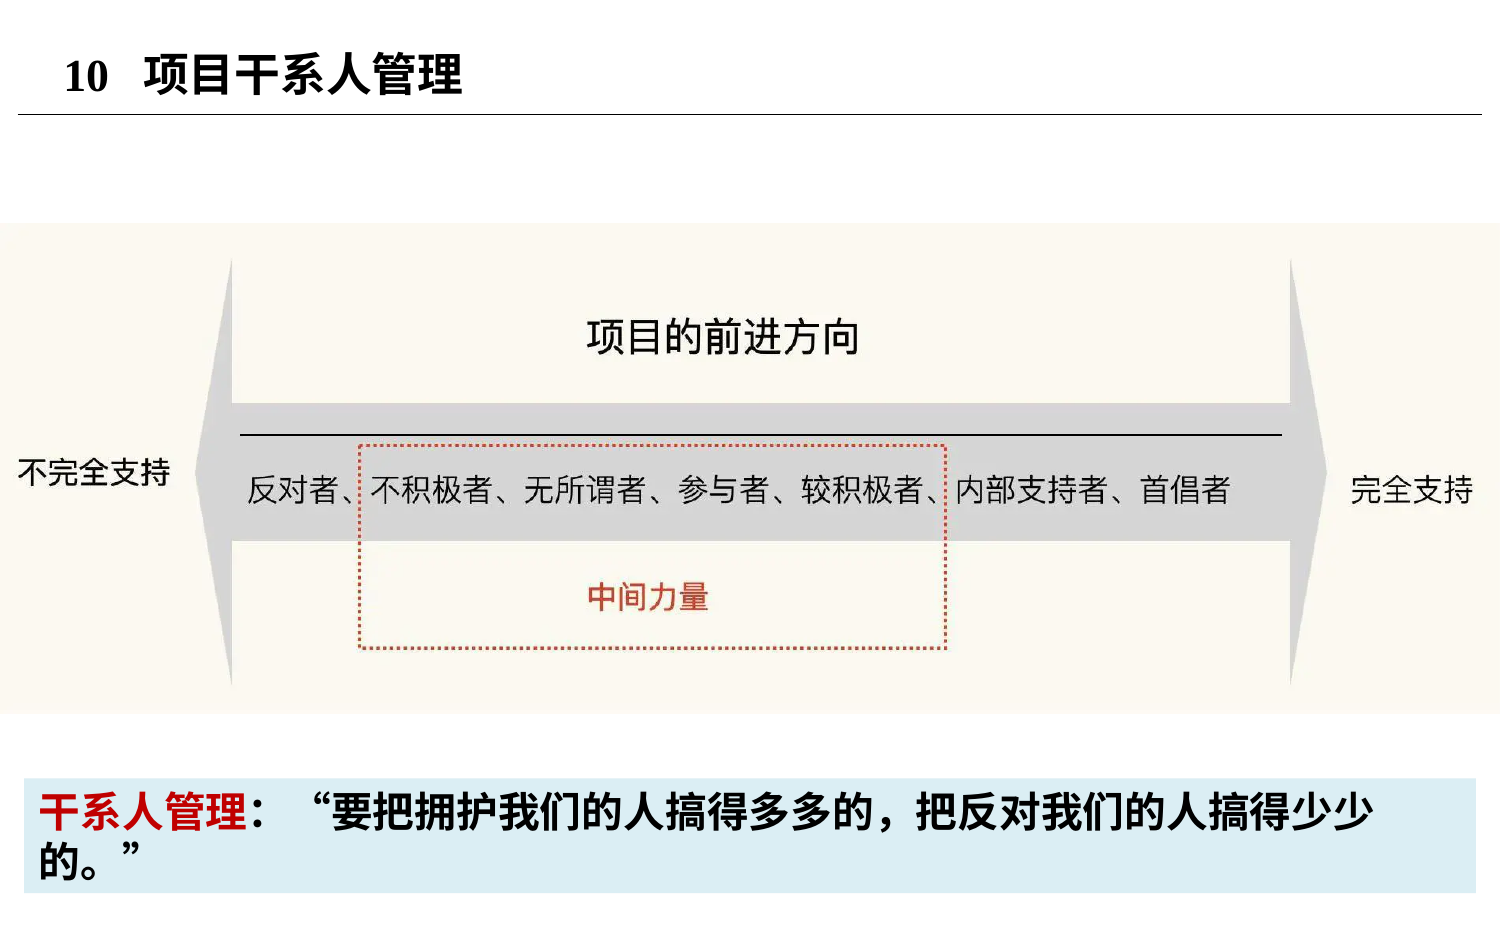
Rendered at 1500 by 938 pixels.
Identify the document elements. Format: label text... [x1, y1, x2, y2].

text_box 干系人管理：“要把拥护我们的人搞得多多的，把反对我们的人搞得少少的。” [24, 778, 1476, 894]
picture [0, 223, 1500, 714]
title 10 项目干系人管理 [48, 19, 1005, 127]
